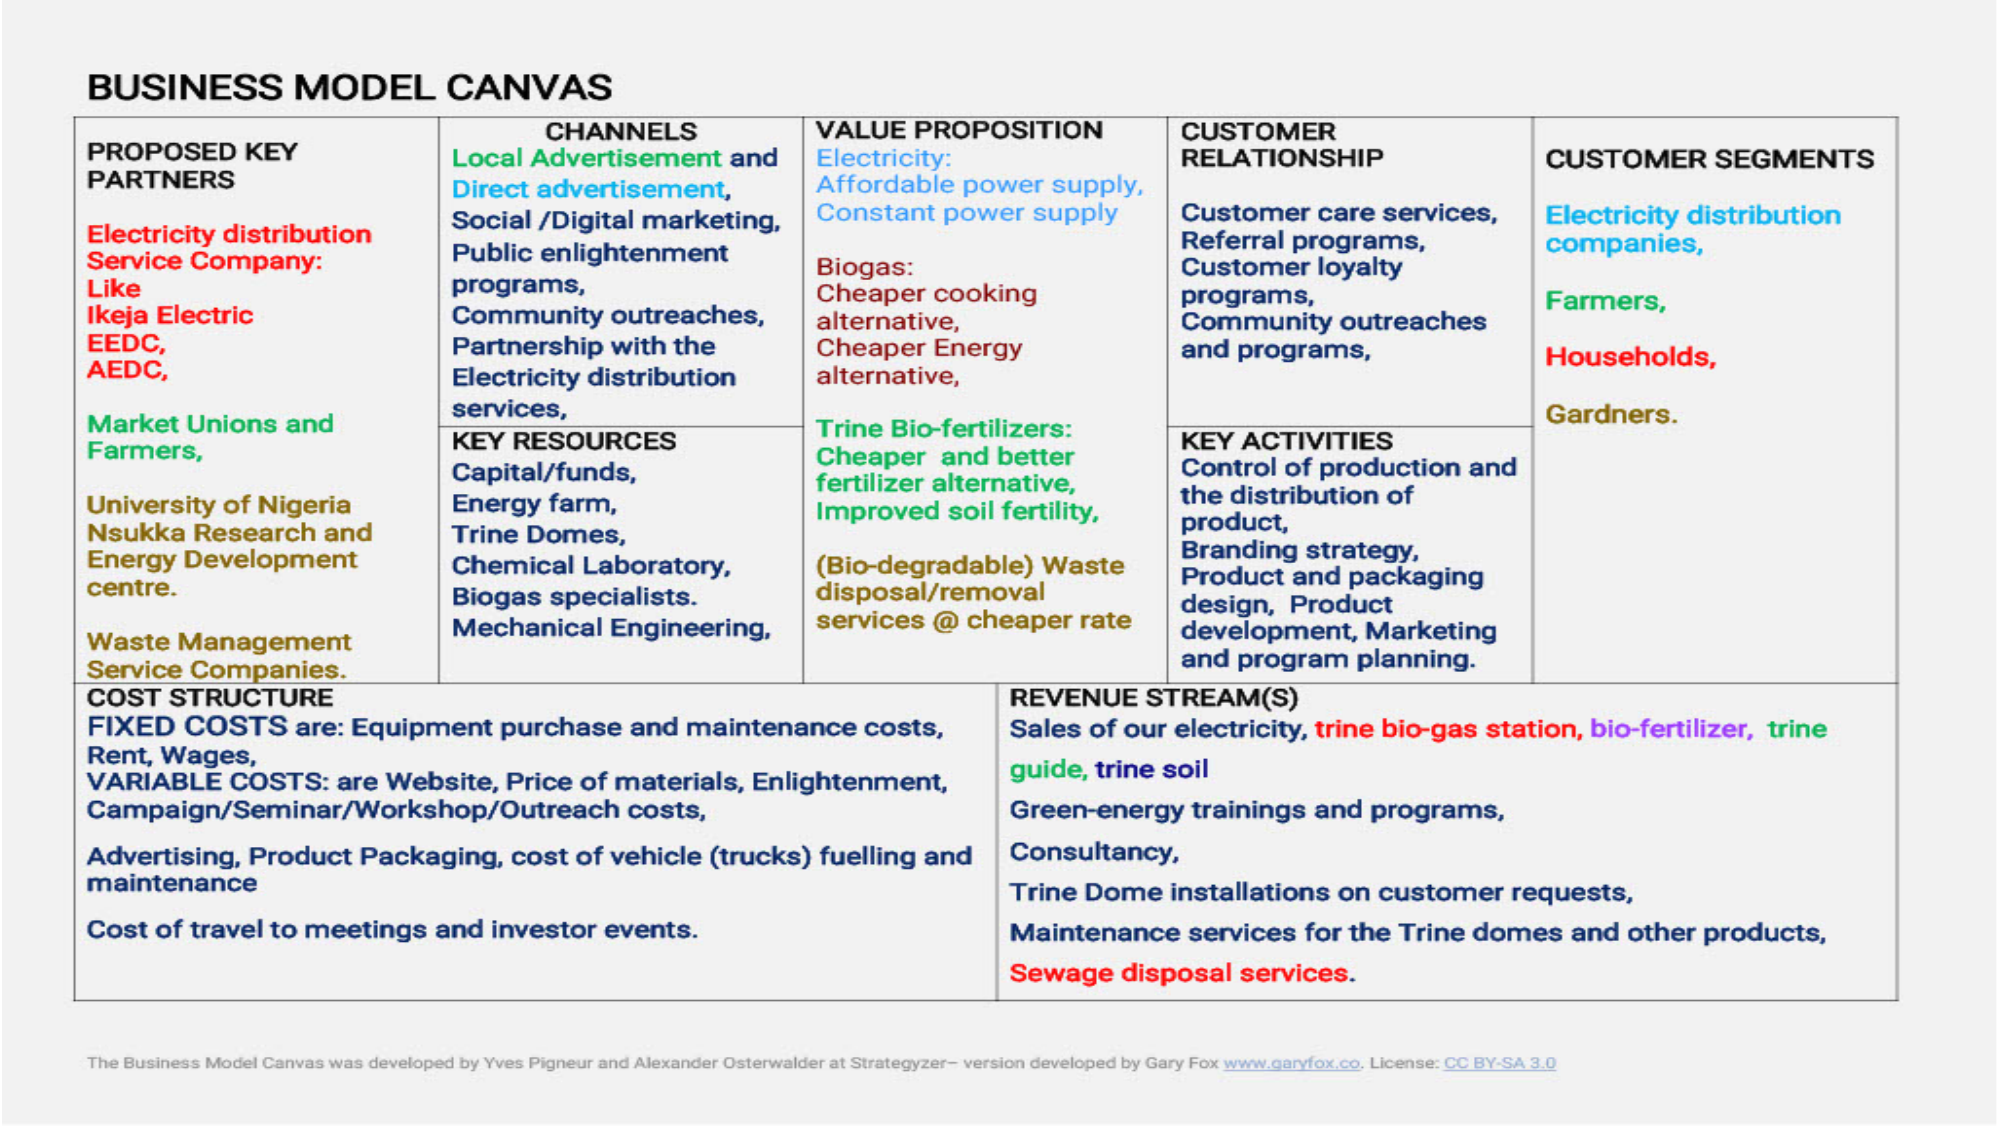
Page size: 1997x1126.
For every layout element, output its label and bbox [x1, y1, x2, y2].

list [1, 0, 1997, 1126]
